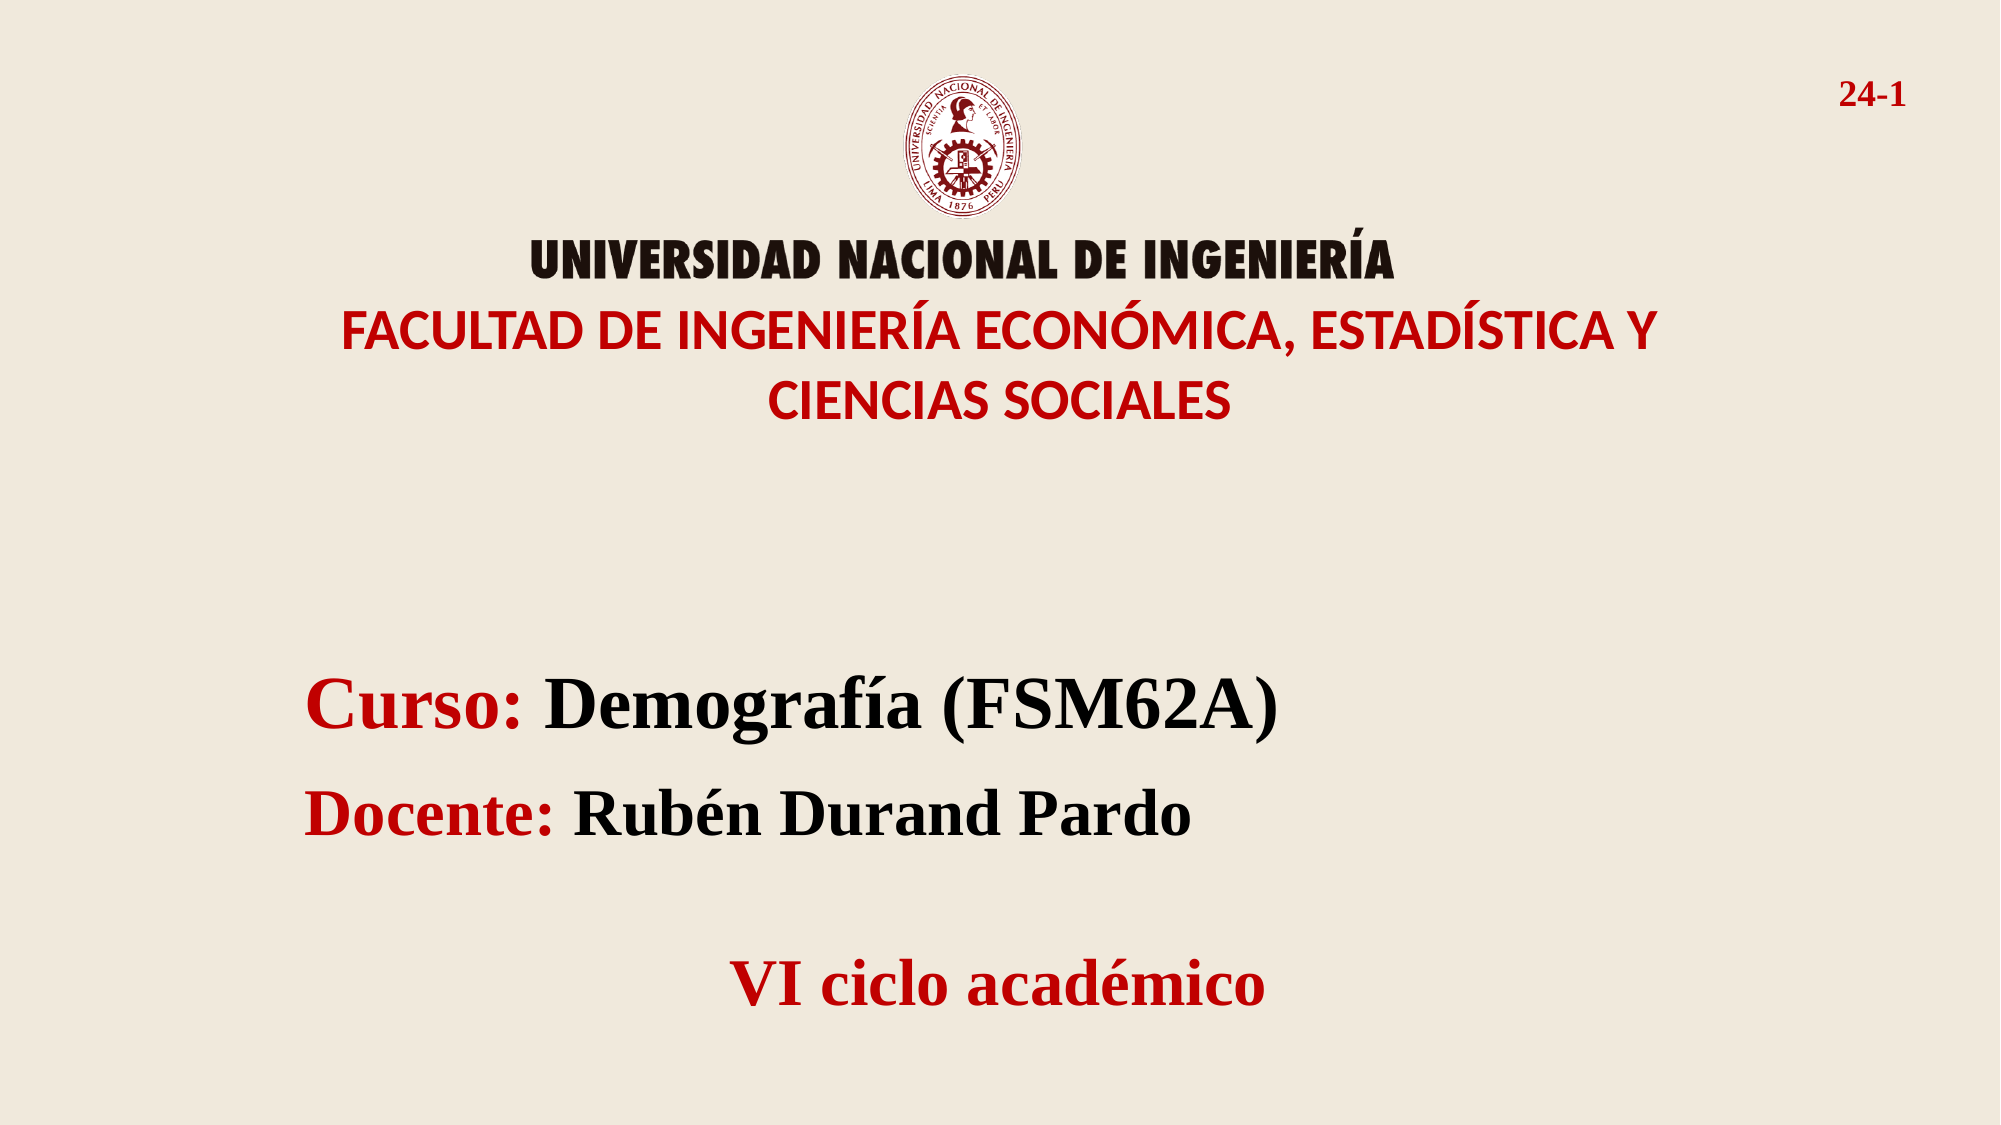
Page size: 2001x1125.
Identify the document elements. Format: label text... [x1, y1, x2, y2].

text_box Curso: Demografía (FSM62A) Docente: Rubén Durand Pardo [289, 646, 1707, 857]
picture [503, 46, 1420, 309]
text_box VI ciclo académico [173, 931, 1824, 1027]
text_box 24-1 [1509, 61, 1923, 122]
text_box FACULTAD DE INGENIERÍA ECONÓMICA, ESTADÍSTICA Y CIENCIAS SOCIALES [227, 283, 1773, 439]
